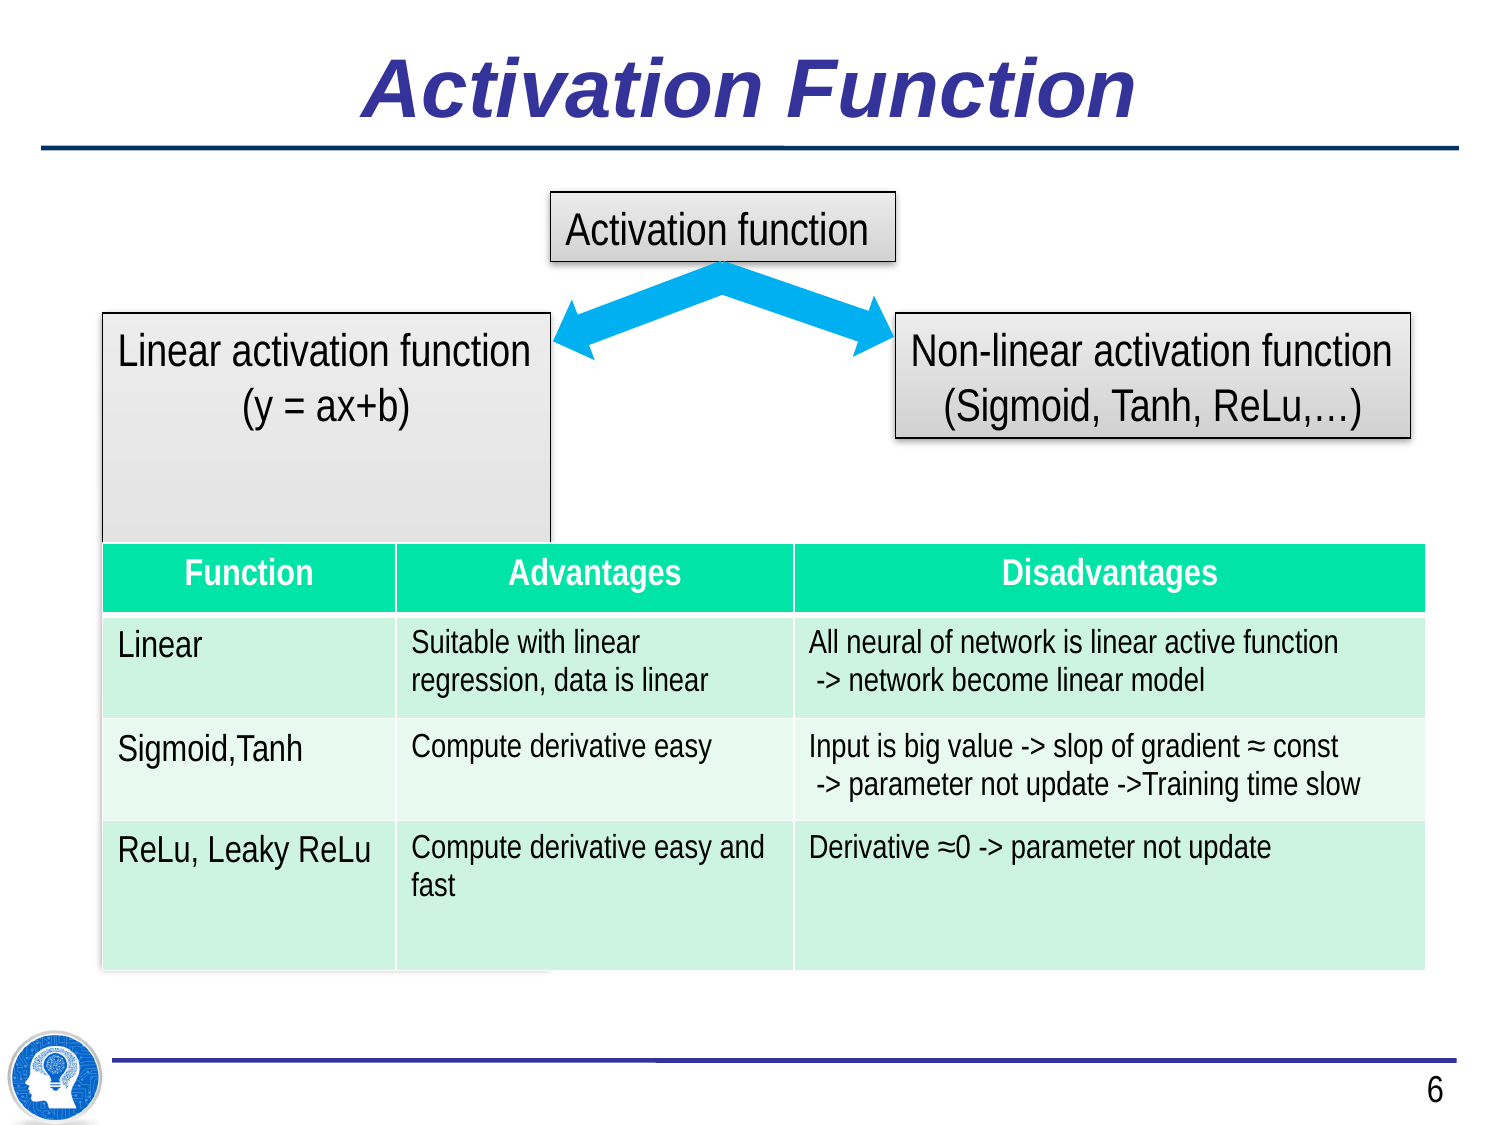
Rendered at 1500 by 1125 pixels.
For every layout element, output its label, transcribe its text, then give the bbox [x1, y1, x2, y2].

slide_number 6 [1146, 1070, 1460, 1118]
text_box Non-linear activation function (Sigmoid, Tanh, ReLu,…) [895, 312, 1411, 439]
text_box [546, 273, 900, 342]
table_cell Linear [103, 618, 395, 718]
text_box Activation function [550, 191, 896, 262]
table_header Disadvantages [795, 544, 1425, 612]
table_cell Compute derivative easy [397, 719, 793, 820]
title Activation Function [40, 30, 1460, 142]
table_header Advantages [397, 544, 793, 612]
table_cell All neural of network is linear active function -> network become linear model [795, 618, 1425, 718]
table_cell ReLu, Leaky ReLu [103, 821, 395, 970]
table_cell Compute derivative easy and fast [397, 821, 793, 970]
picture [0, 1030, 112, 1125]
table_cell Suitable with linear regression, data is linear [397, 618, 793, 718]
table_cell Sigmoid,Tanh [103, 719, 395, 820]
list Linear activation function (y = ax+b) [102, 312, 551, 542]
table_header Function [103, 544, 395, 612]
table_cell Derivative ≈0 -> parameter not update [795, 821, 1425, 970]
table_cell Input is big value -> slop of gradient ≈ const -> parameter not update ->Training time slow [795, 719, 1425, 820]
